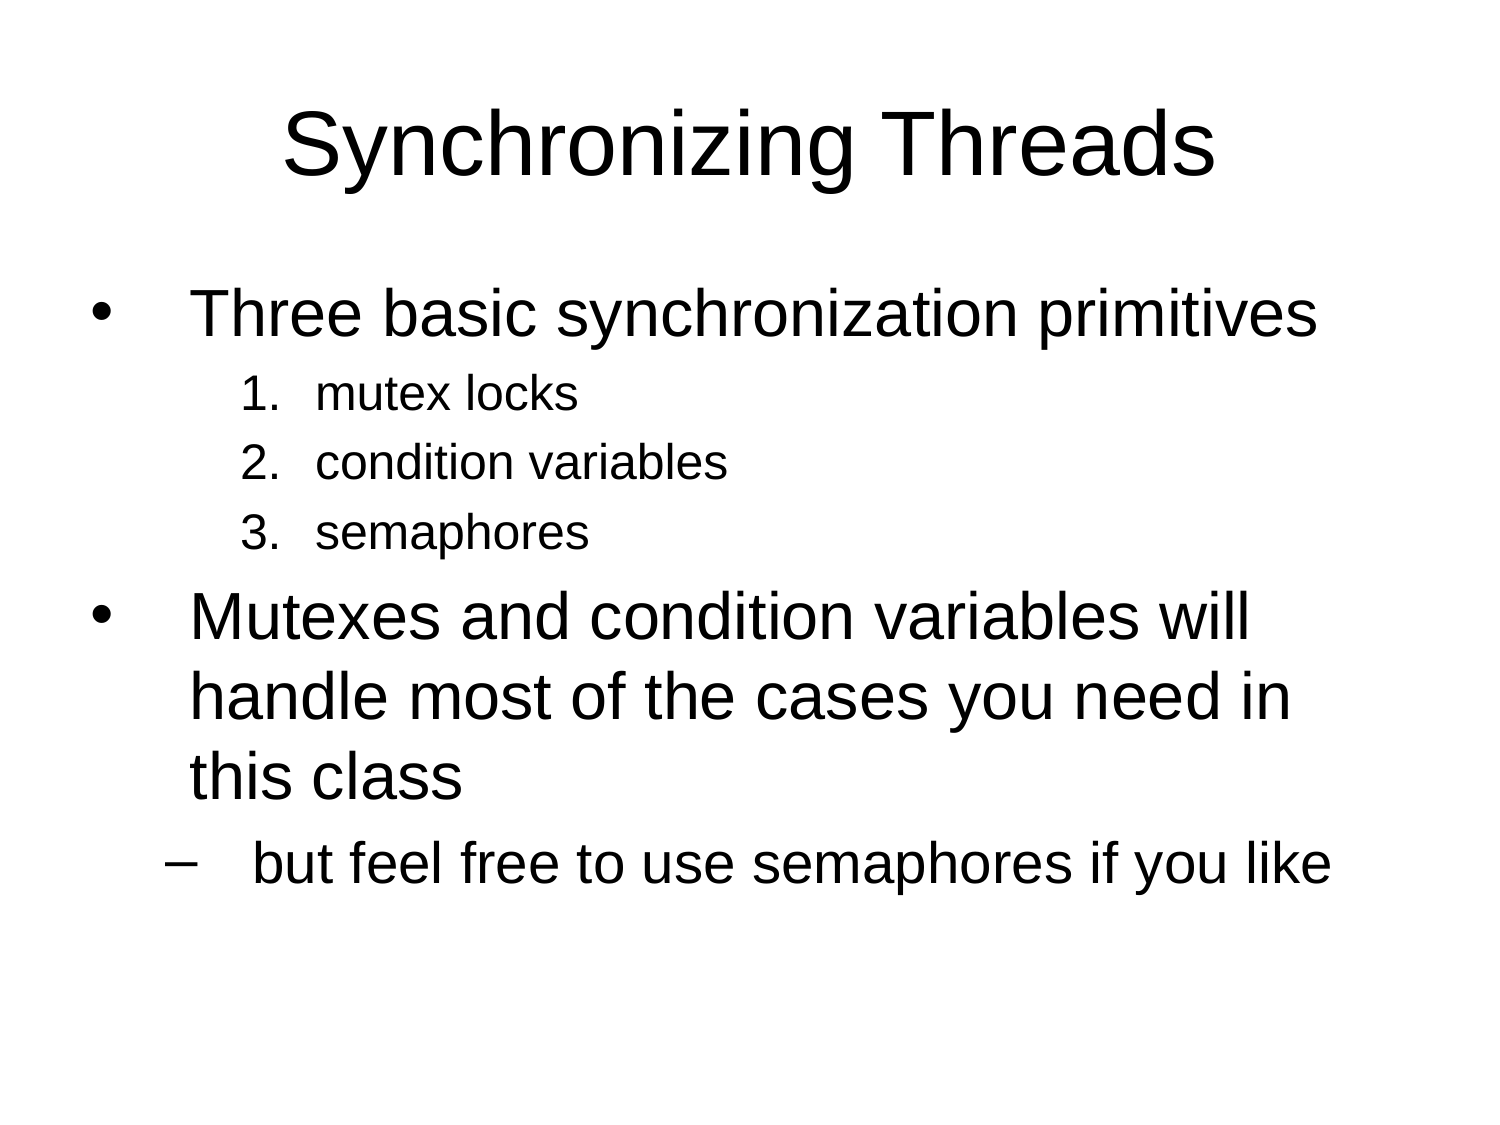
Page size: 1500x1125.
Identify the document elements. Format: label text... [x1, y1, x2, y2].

list Three basic synchronization primitives mutex locks condition variables semaphores Mutexes and condition variables will handle most of the cases you need in this class but feel free to use semaphores if you like [75, 262, 1425, 1005]
title Synchronizing Threads [75, 45, 1425, 233]
